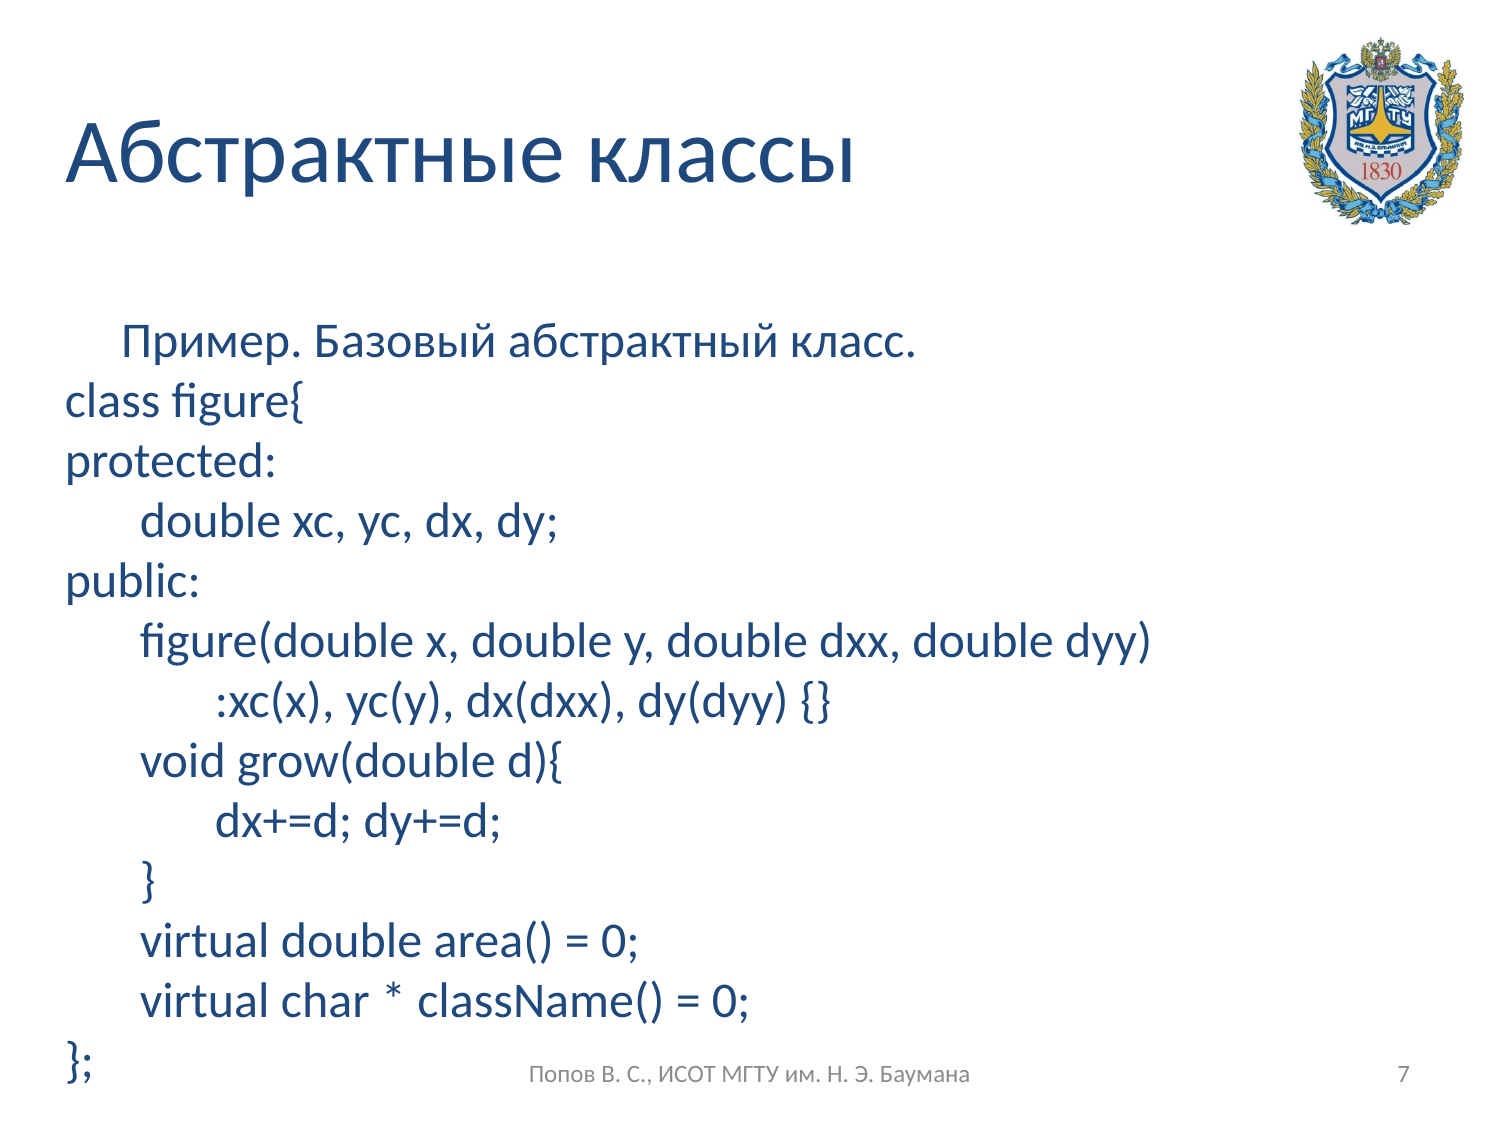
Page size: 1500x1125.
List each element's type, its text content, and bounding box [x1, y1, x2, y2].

picture [1299, 37, 1464, 226]
text_box Пример. Базовый абстрактный класс. class figure{ protected: double xc, yc, dx, dy; public: figure(double x, double y, double dxx, double dyy) :xc(x), yc(y), dx(dxx), dy(dyy) {} void grow(double d){ dx+=d; dy+=d; } virtual double area() = 0; virtual char * className() = 0; }; [50, 299, 1450, 1125]
title Абстрактные классы [50, 24, 1275, 267]
